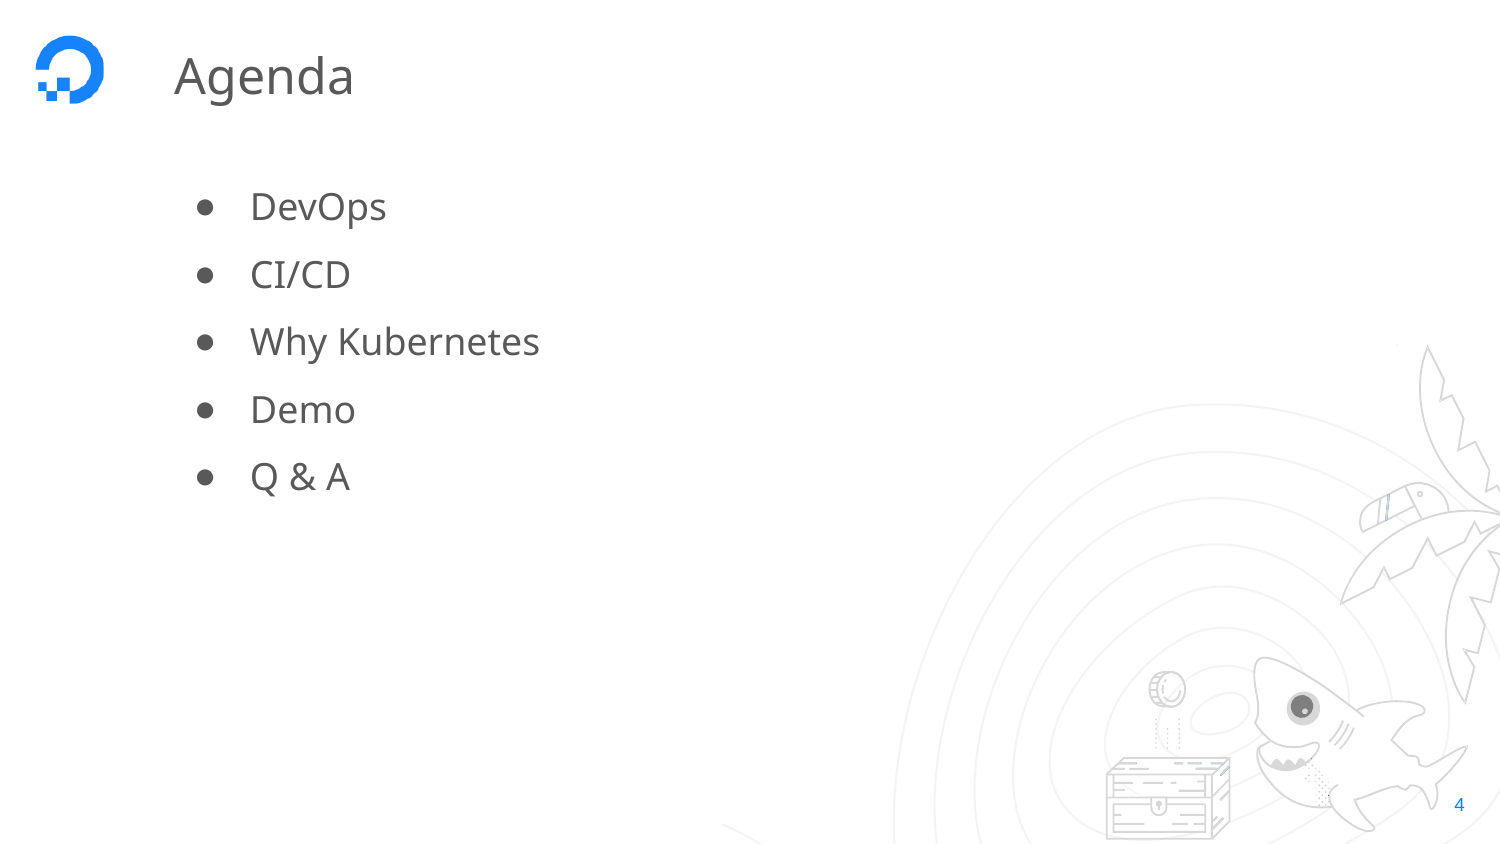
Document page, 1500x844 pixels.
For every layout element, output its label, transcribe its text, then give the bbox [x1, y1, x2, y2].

list DevOps CI/CD Why Kubernetes Demo Q & A [159, 145, 1438, 757]
slide_number ‹#› [1389, 771, 1480, 836]
picture [35, 35, 104, 104]
title Agenda [159, 29, 1438, 135]
